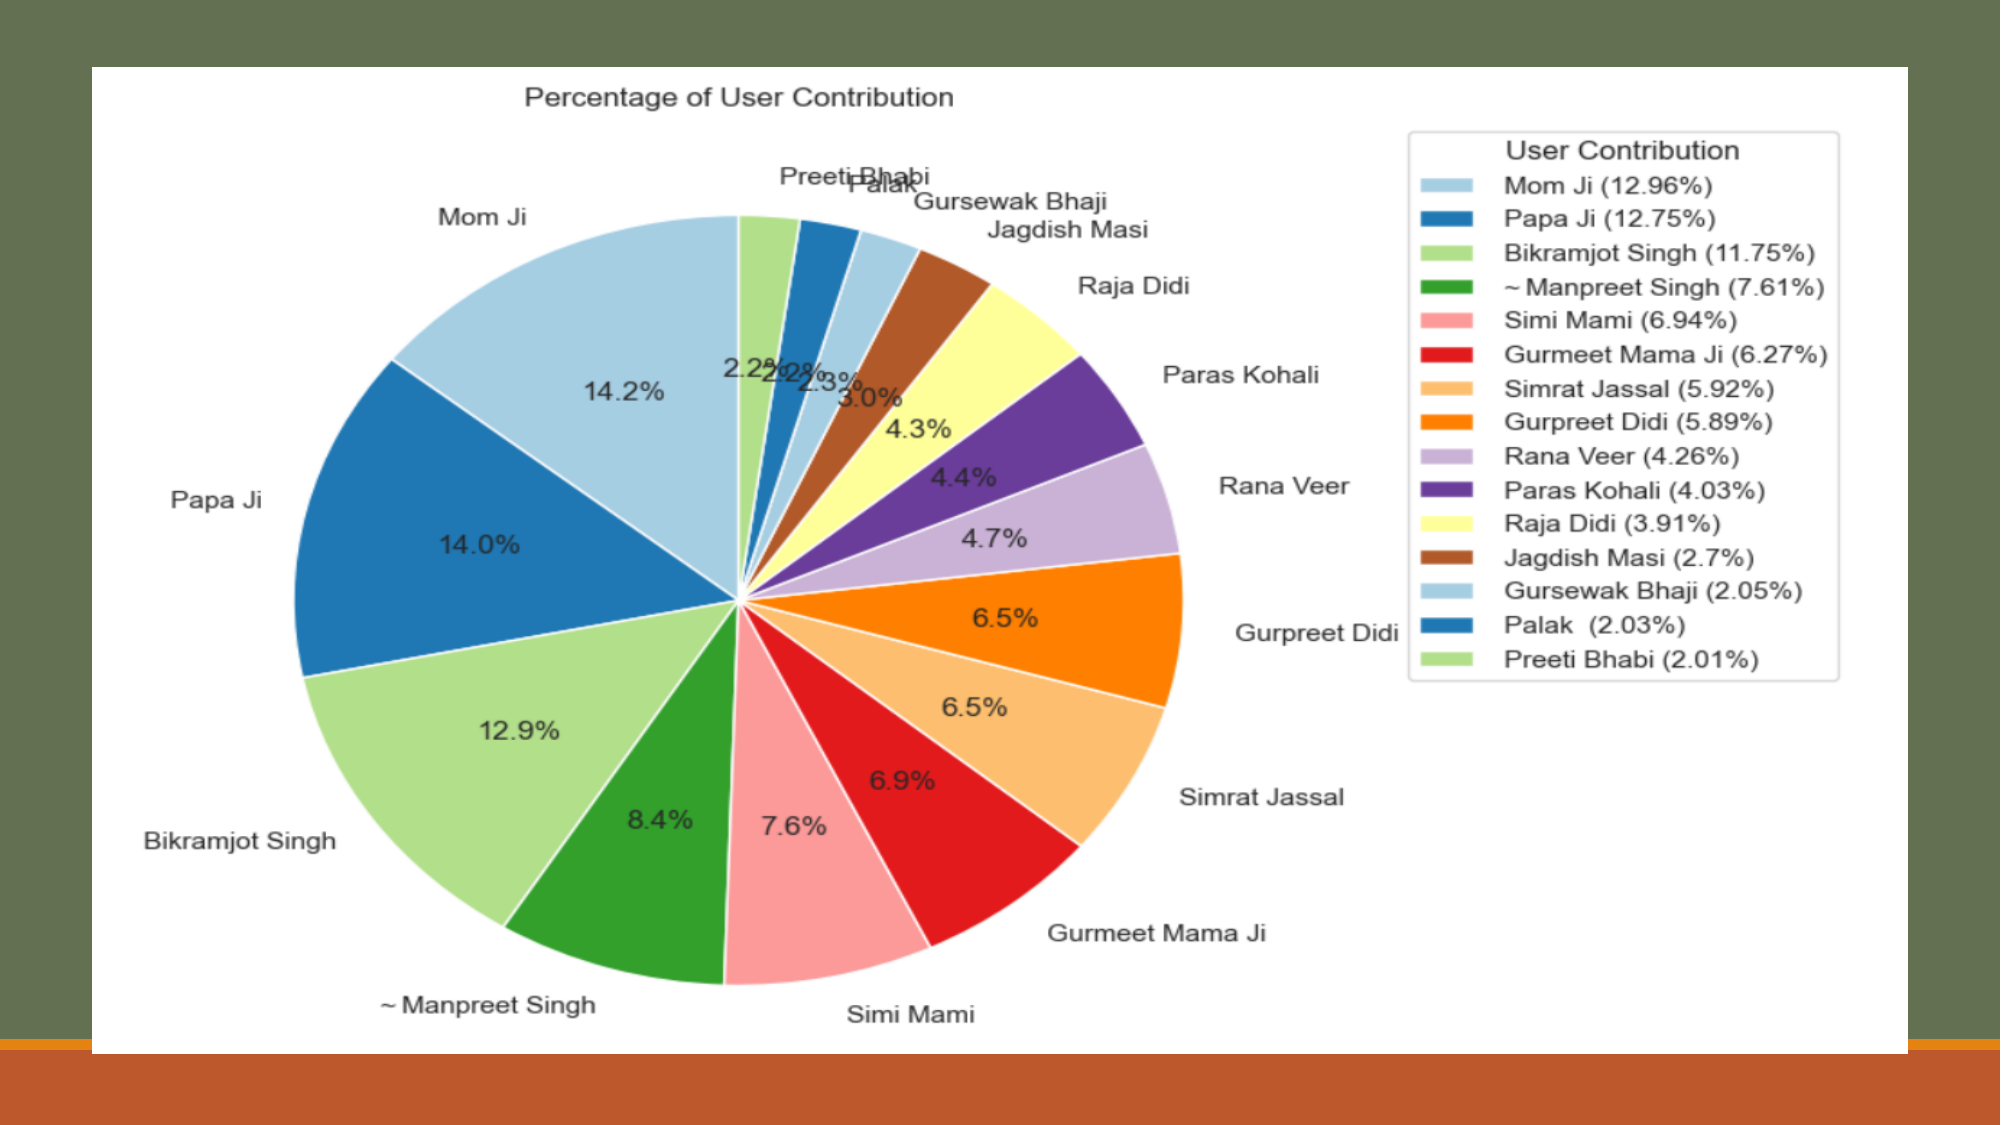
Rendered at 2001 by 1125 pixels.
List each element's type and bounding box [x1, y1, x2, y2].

picture [91, 66, 1909, 1054]
